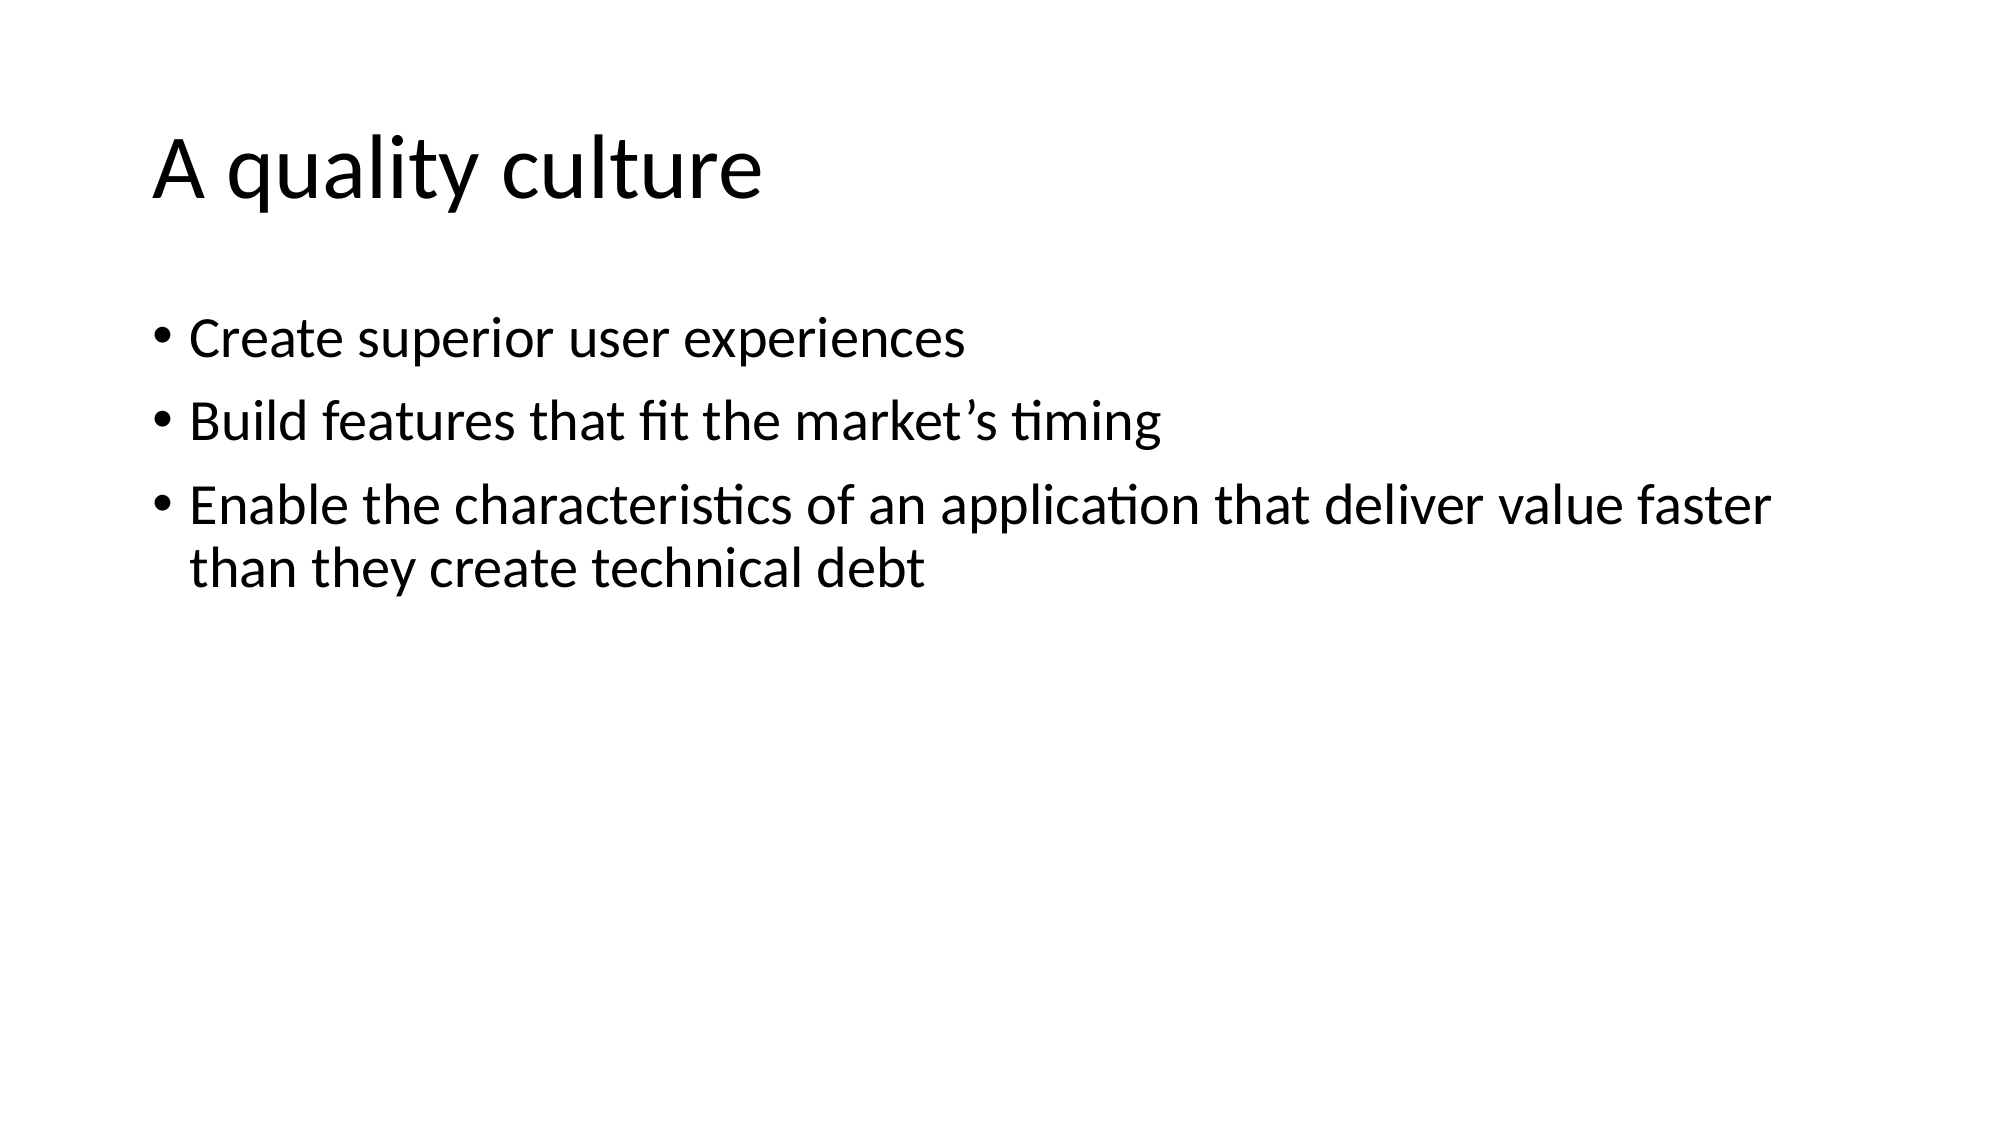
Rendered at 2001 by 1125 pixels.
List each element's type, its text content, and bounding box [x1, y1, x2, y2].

list Create superior user experiences Build features that fit the market’s timing Enable the characteristics of an application that deliver value faster than they create technical debt [137, 299, 1863, 1014]
title A quality culture [137, 59, 1863, 278]
